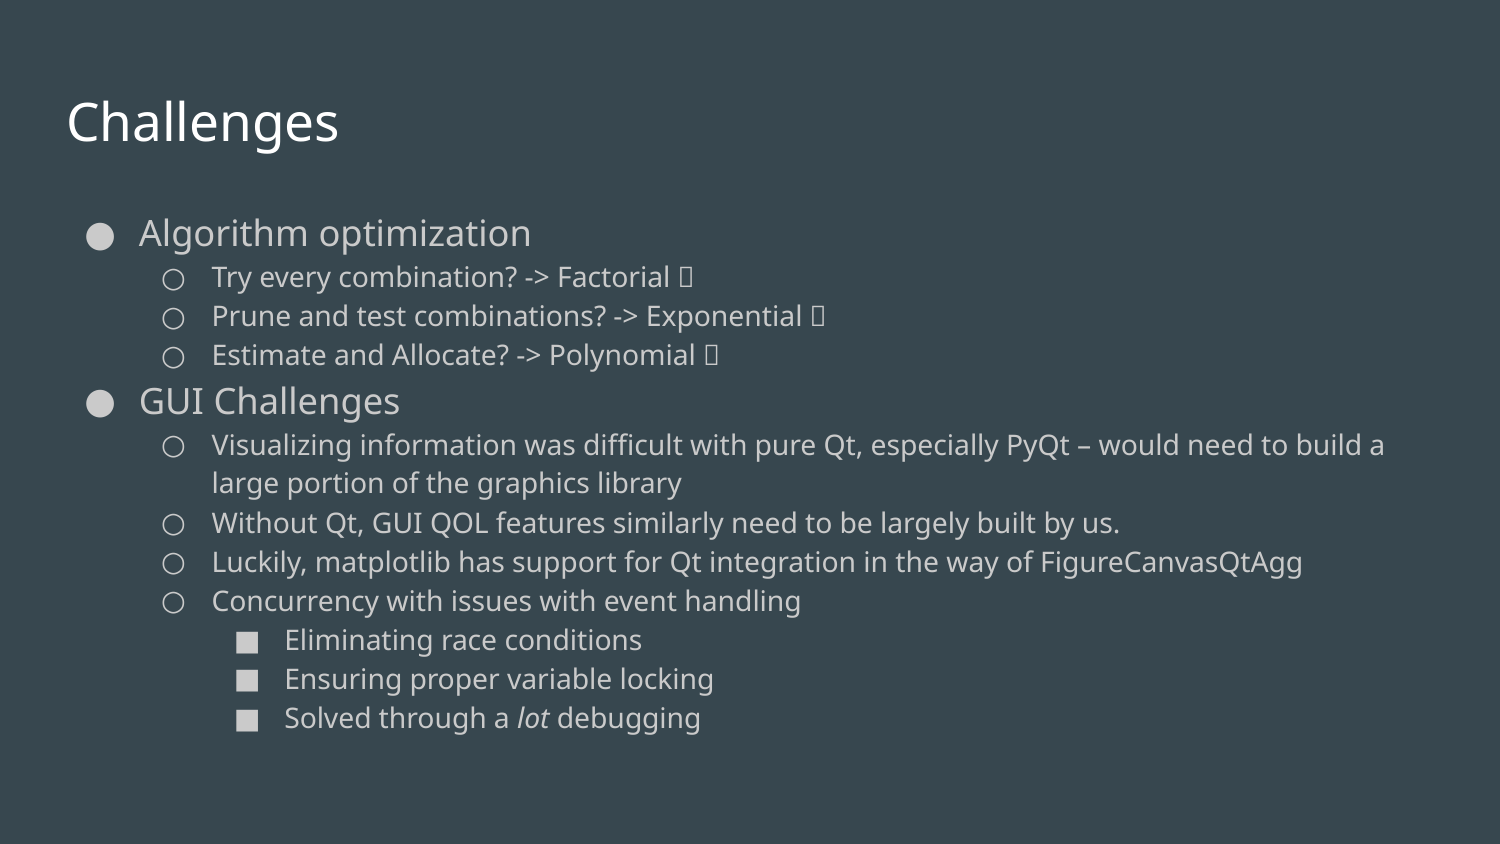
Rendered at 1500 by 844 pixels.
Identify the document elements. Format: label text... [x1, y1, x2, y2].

list Algorithm optimization Try every combination? -> Factorial ❌ Prune and test combinations? -> Exponential ❌ Estimate and Allocate? -> Polynomial ✅ GUI Challenges Visualizing information was difficult with pure Qt, especially PyQt – would need to build a large portion of the graphics library Without Qt, GUI QOL features similarly need to be largely built by us. Luckily, matplotlib has support for Qt integration in the way of FigureCanvasQtAgg Concurrency with issues with event handling Eliminating race conditions Ensuring proper variable locking Solved through a lot debugging [51, 189, 1449, 750]
title Challenges [51, 72, 1449, 167]
